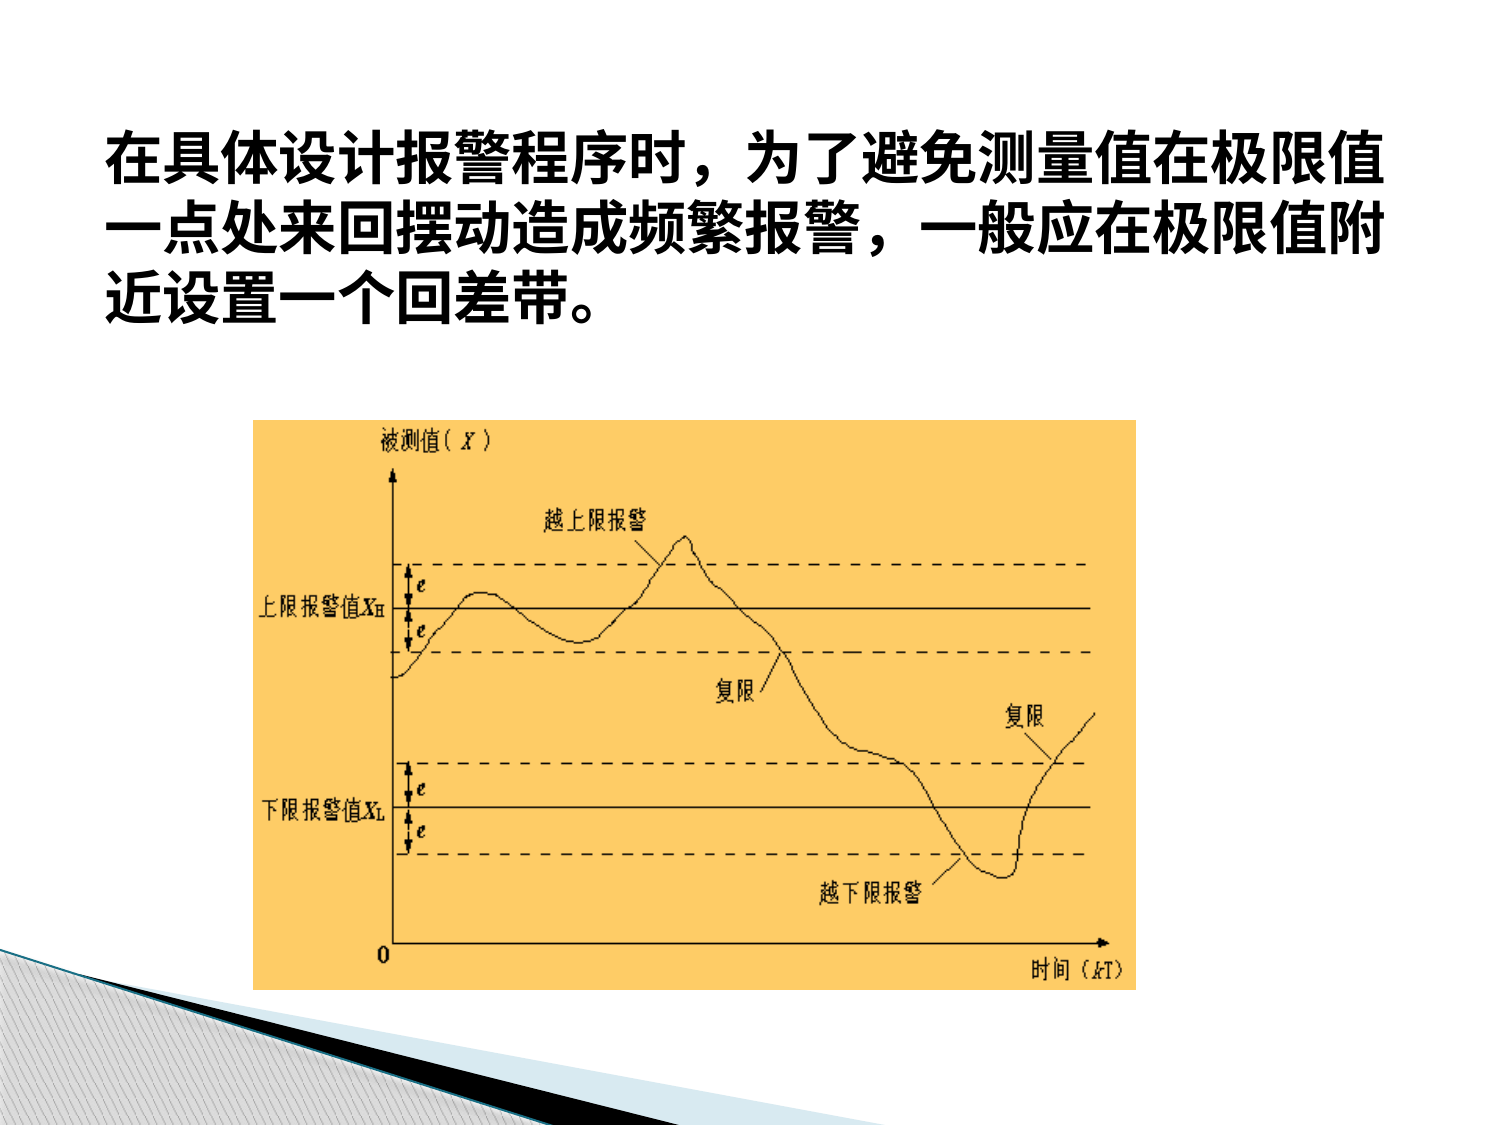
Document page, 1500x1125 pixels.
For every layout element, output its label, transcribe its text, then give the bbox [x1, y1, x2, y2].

list 在具体设计报警程序时，为了避免测量值在极限值一点处来回摆动造成频繁报警，一般应在极限值附近设置一个回差带。 [29, 113, 1447, 386]
picture [253, 420, 1136, 990]
